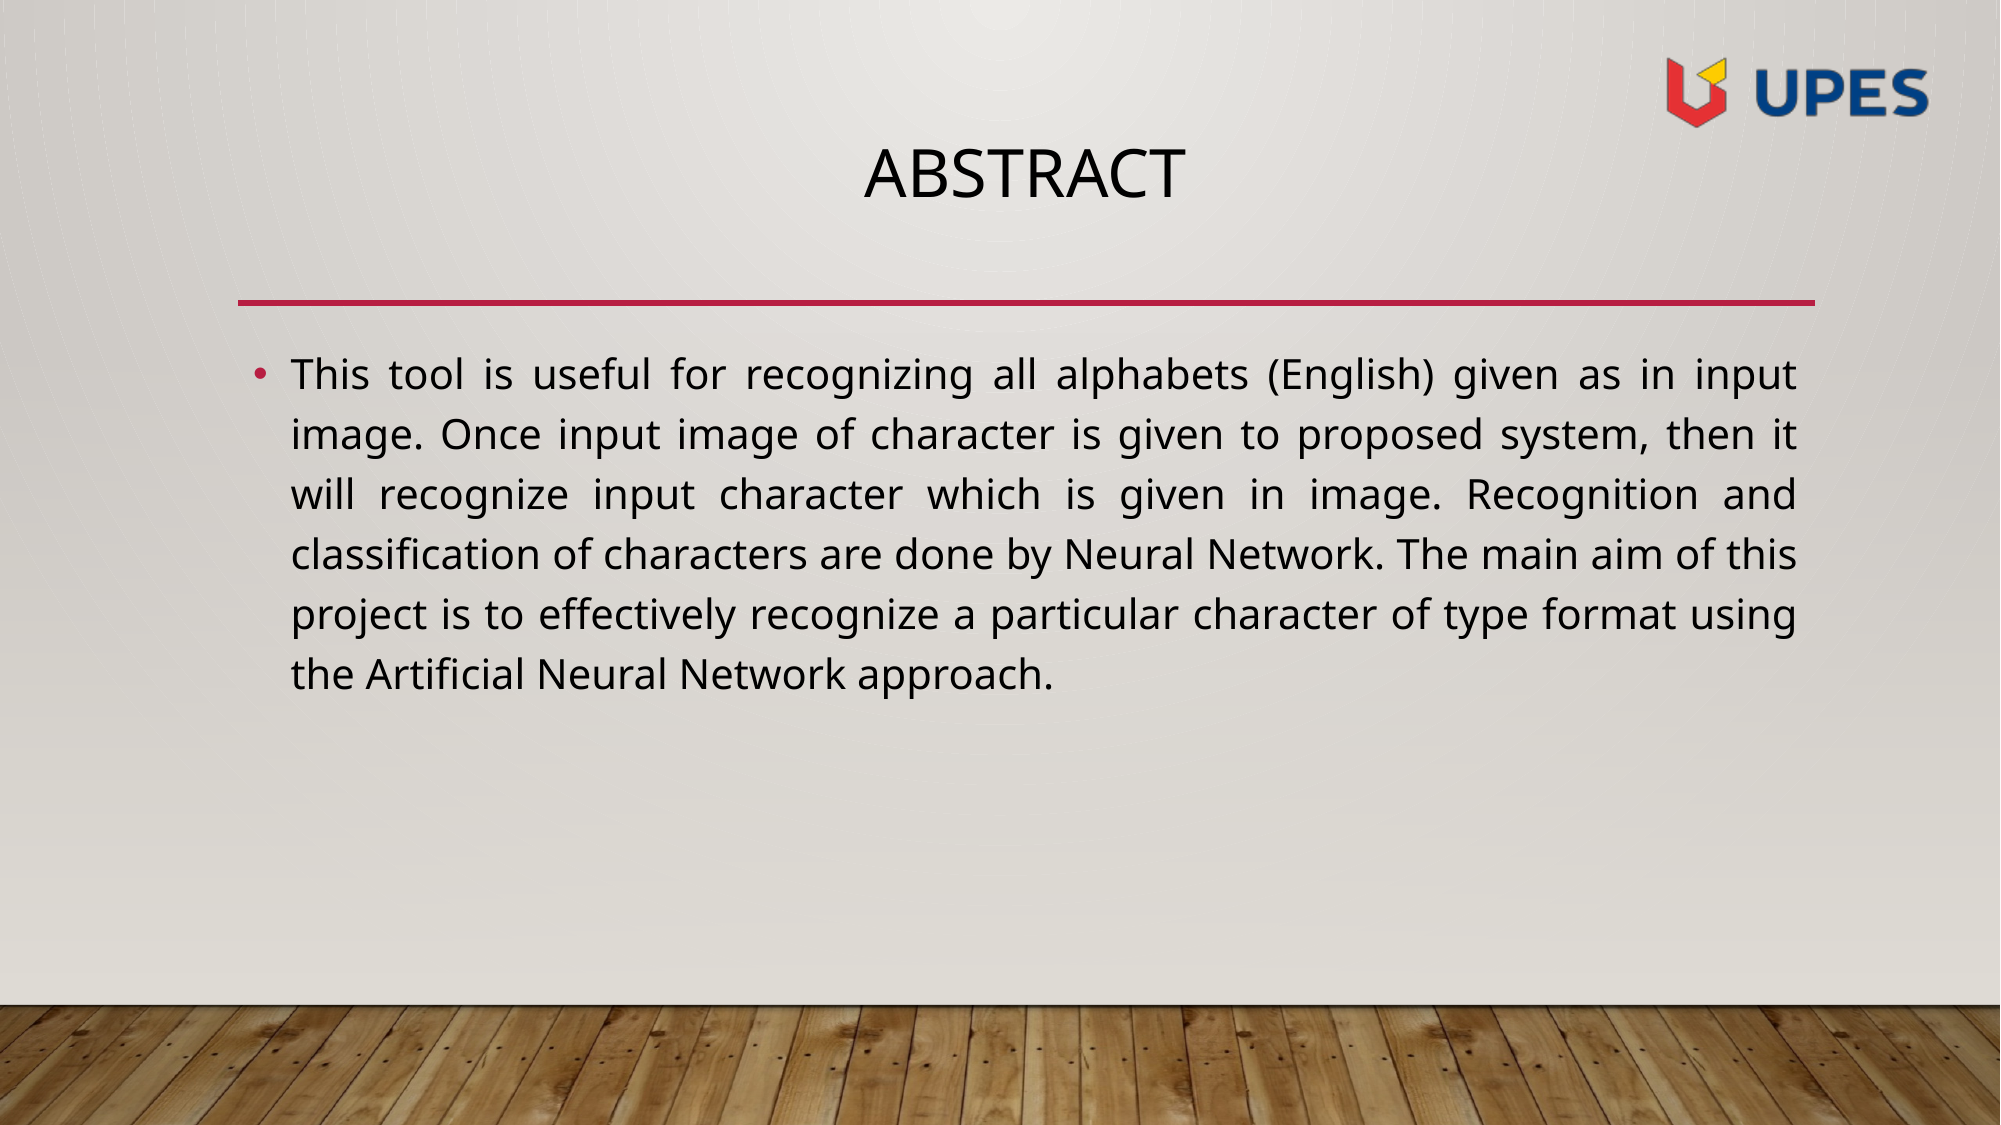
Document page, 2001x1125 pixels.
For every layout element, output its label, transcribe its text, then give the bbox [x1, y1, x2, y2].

title Abstract [238, 131, 1814, 305]
list This tool is useful for recognizing all alphabets (English) given as in input image. Once input image of character is given to proposed system, then it will recognize input character which is given in image. Recognition and classification of characters are done by Neural Network. The main aim of this project is to effectively recognize a particular character of type format using the Artificial Neural Network approach. [238, 330, 1814, 897]
picture [0, 1005, 2000, 1125]
picture [1650, 44, 1946, 143]
